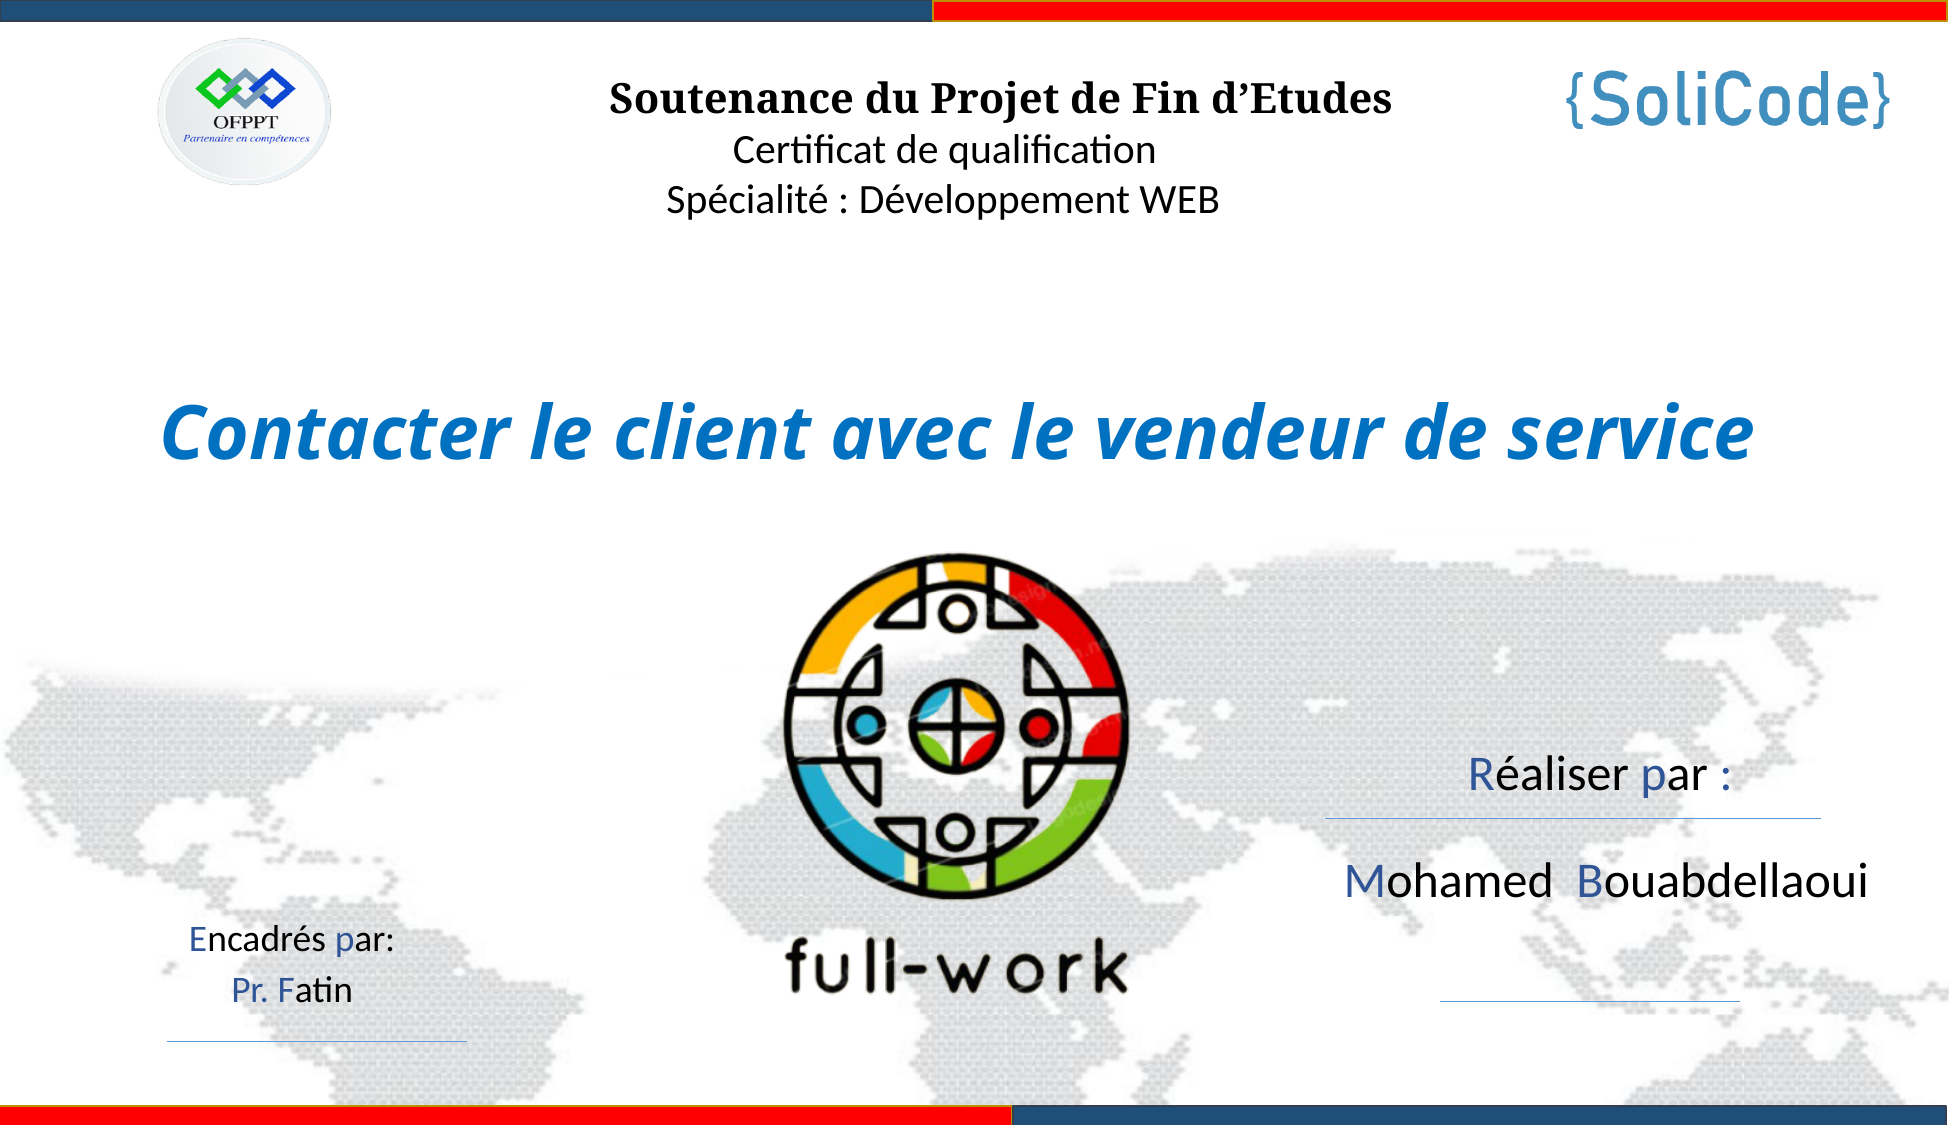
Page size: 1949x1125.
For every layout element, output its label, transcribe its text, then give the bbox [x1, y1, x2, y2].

text_box [932, 0, 1948, 22]
text_box [0, 0, 932, 22]
picture [155, 36, 333, 187]
text_box Soutenance du Projet de Fin d’Etudes Certificat de qualification Spécialité : Développement WEB [594, 64, 1408, 280]
title Contacter le client avec le vendeur de service [8, 308, 1928, 483]
picture [0, 532, 1949, 1125]
picture [1562, 52, 1893, 143]
